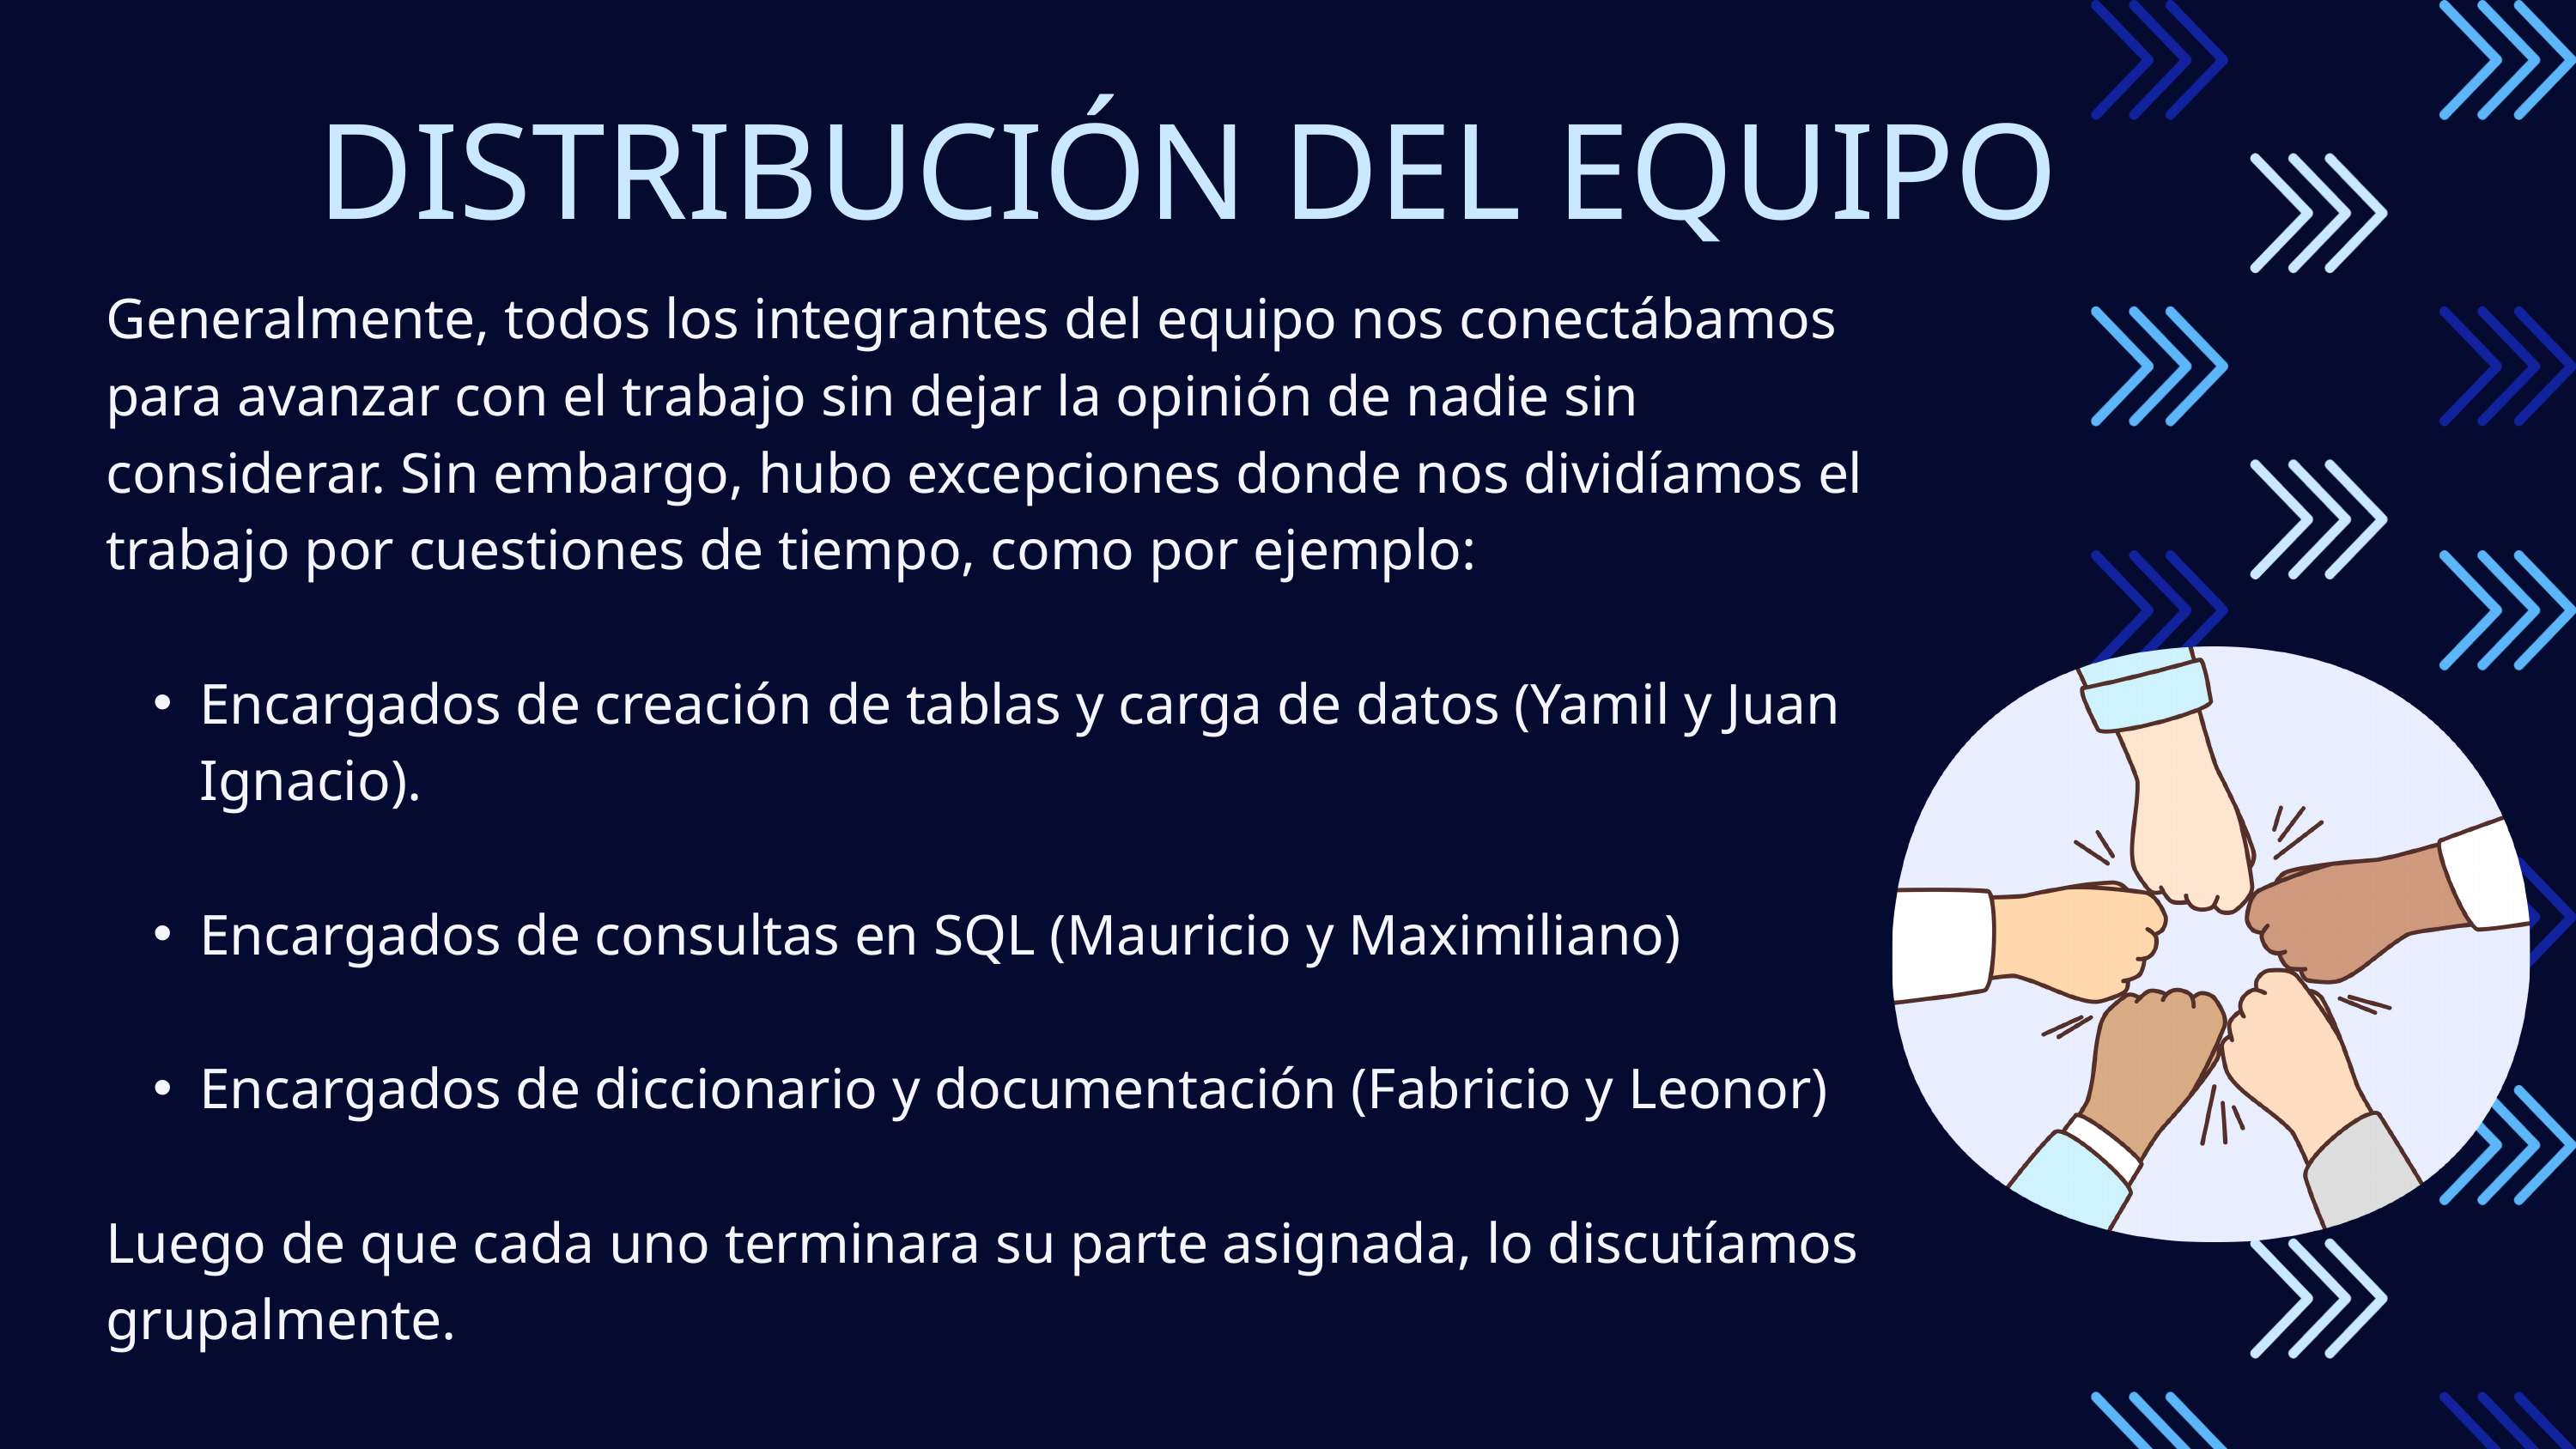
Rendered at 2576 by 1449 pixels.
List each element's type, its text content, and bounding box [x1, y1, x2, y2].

text_box DISTRIBUCIÓN DEL EQUIPO [106, 60, 2091, 246]
text_box [2091, 550, 2576, 1085]
text_box [1892, 646, 2530, 1242]
text_box [2091, 1085, 2576, 1449]
text_box Generalmente, todos los integrantes del equipo nos conectábamos para avanzar con el trabajo sin dejar la opinión de nadie sin considerar. Sin embargo, hubo excepciones donde nos dividíamos el trabajo por cuestiones de tiempo, como por ejemplo: Encargados de creación de tablas y carga de datos (Yamil y Juan Ignacio). Encargados de consultas en SQL (Mauricio y Maximiliano) Encargados de diccionario y documentación (Fabricio y Leonor) Luego de que cada uno terminara su parte asignada, lo discutíamos grupalmente. [106, 272, 1893, 1351]
text_box [2091, 0, 2576, 550]
